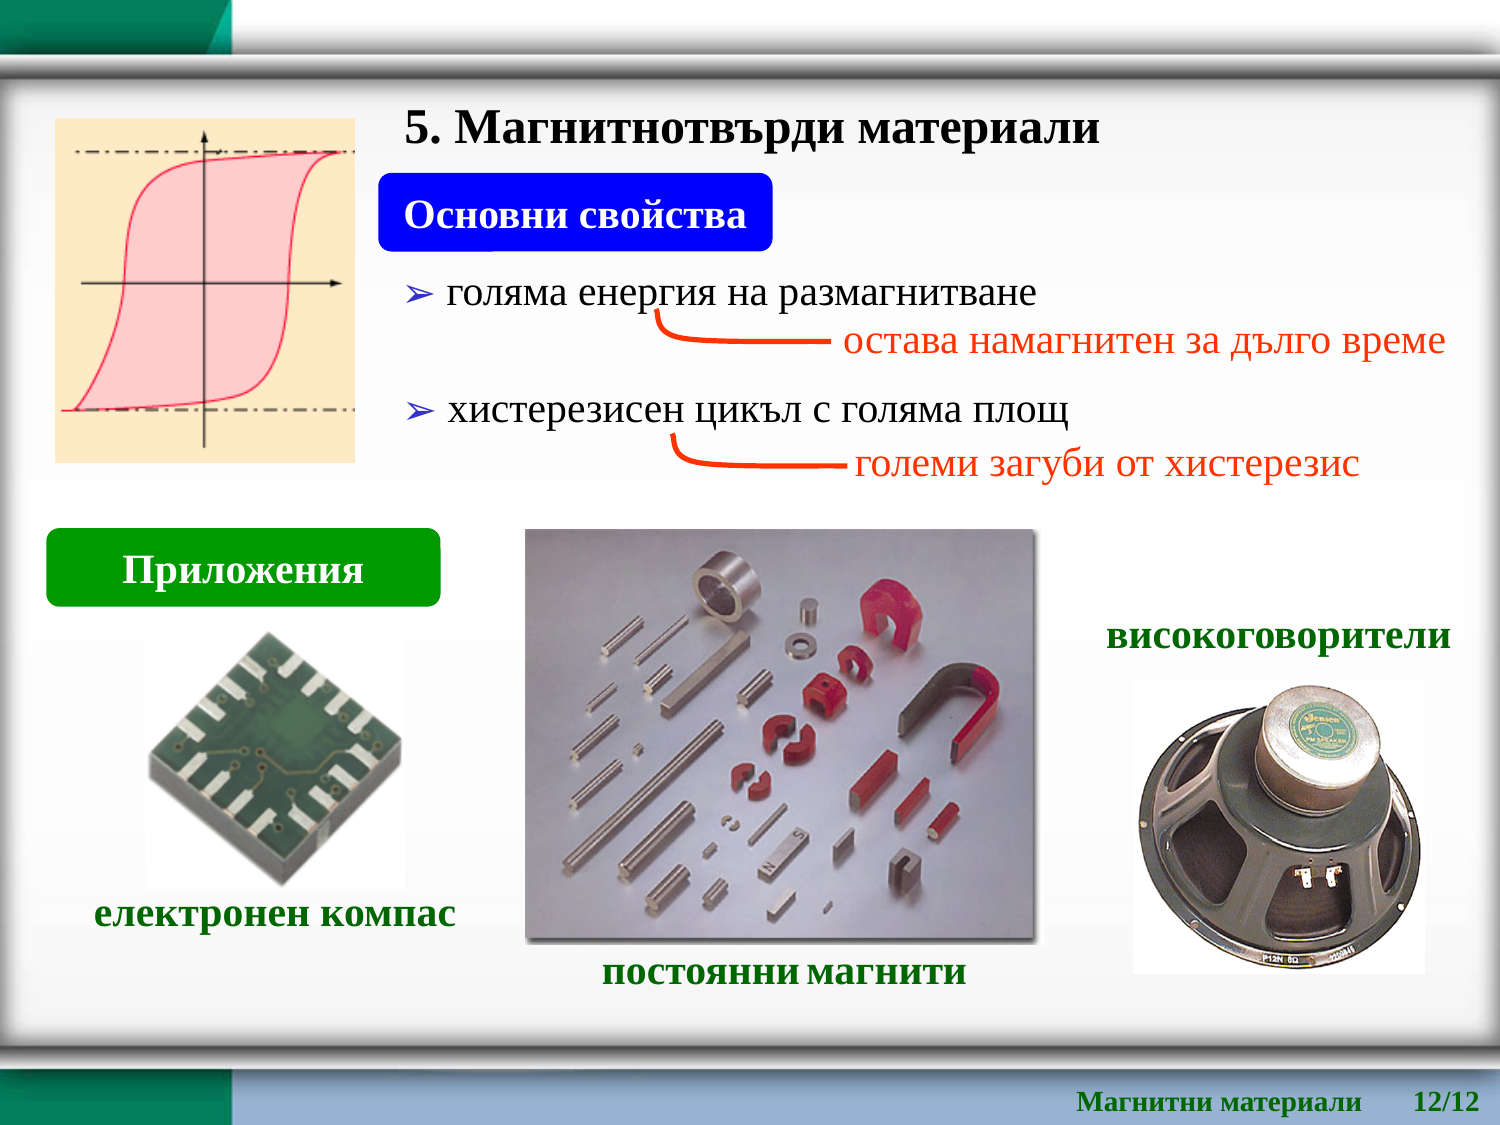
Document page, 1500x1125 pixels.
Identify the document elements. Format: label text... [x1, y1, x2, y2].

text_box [651, 304, 1500, 370]
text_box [53, 629, 497, 943]
picture [0, 0, 1500, 1125]
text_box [667, 426, 1407, 493]
text_box Магнитни материали 12/12 [1061, 1074, 1497, 1125]
text_box 5. Магнитнотвърди материали [386, 85, 1118, 161]
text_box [1056, 599, 1500, 974]
text_box Основни свойства [378, 172, 773, 252]
text_box Приложения [46, 528, 441, 607]
text_box голяма енергия на размагнитване [386, 255, 1121, 321]
text_box хистерезисен цикъл с голяма площ [387, 373, 1122, 439]
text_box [524, 529, 1045, 1002]
